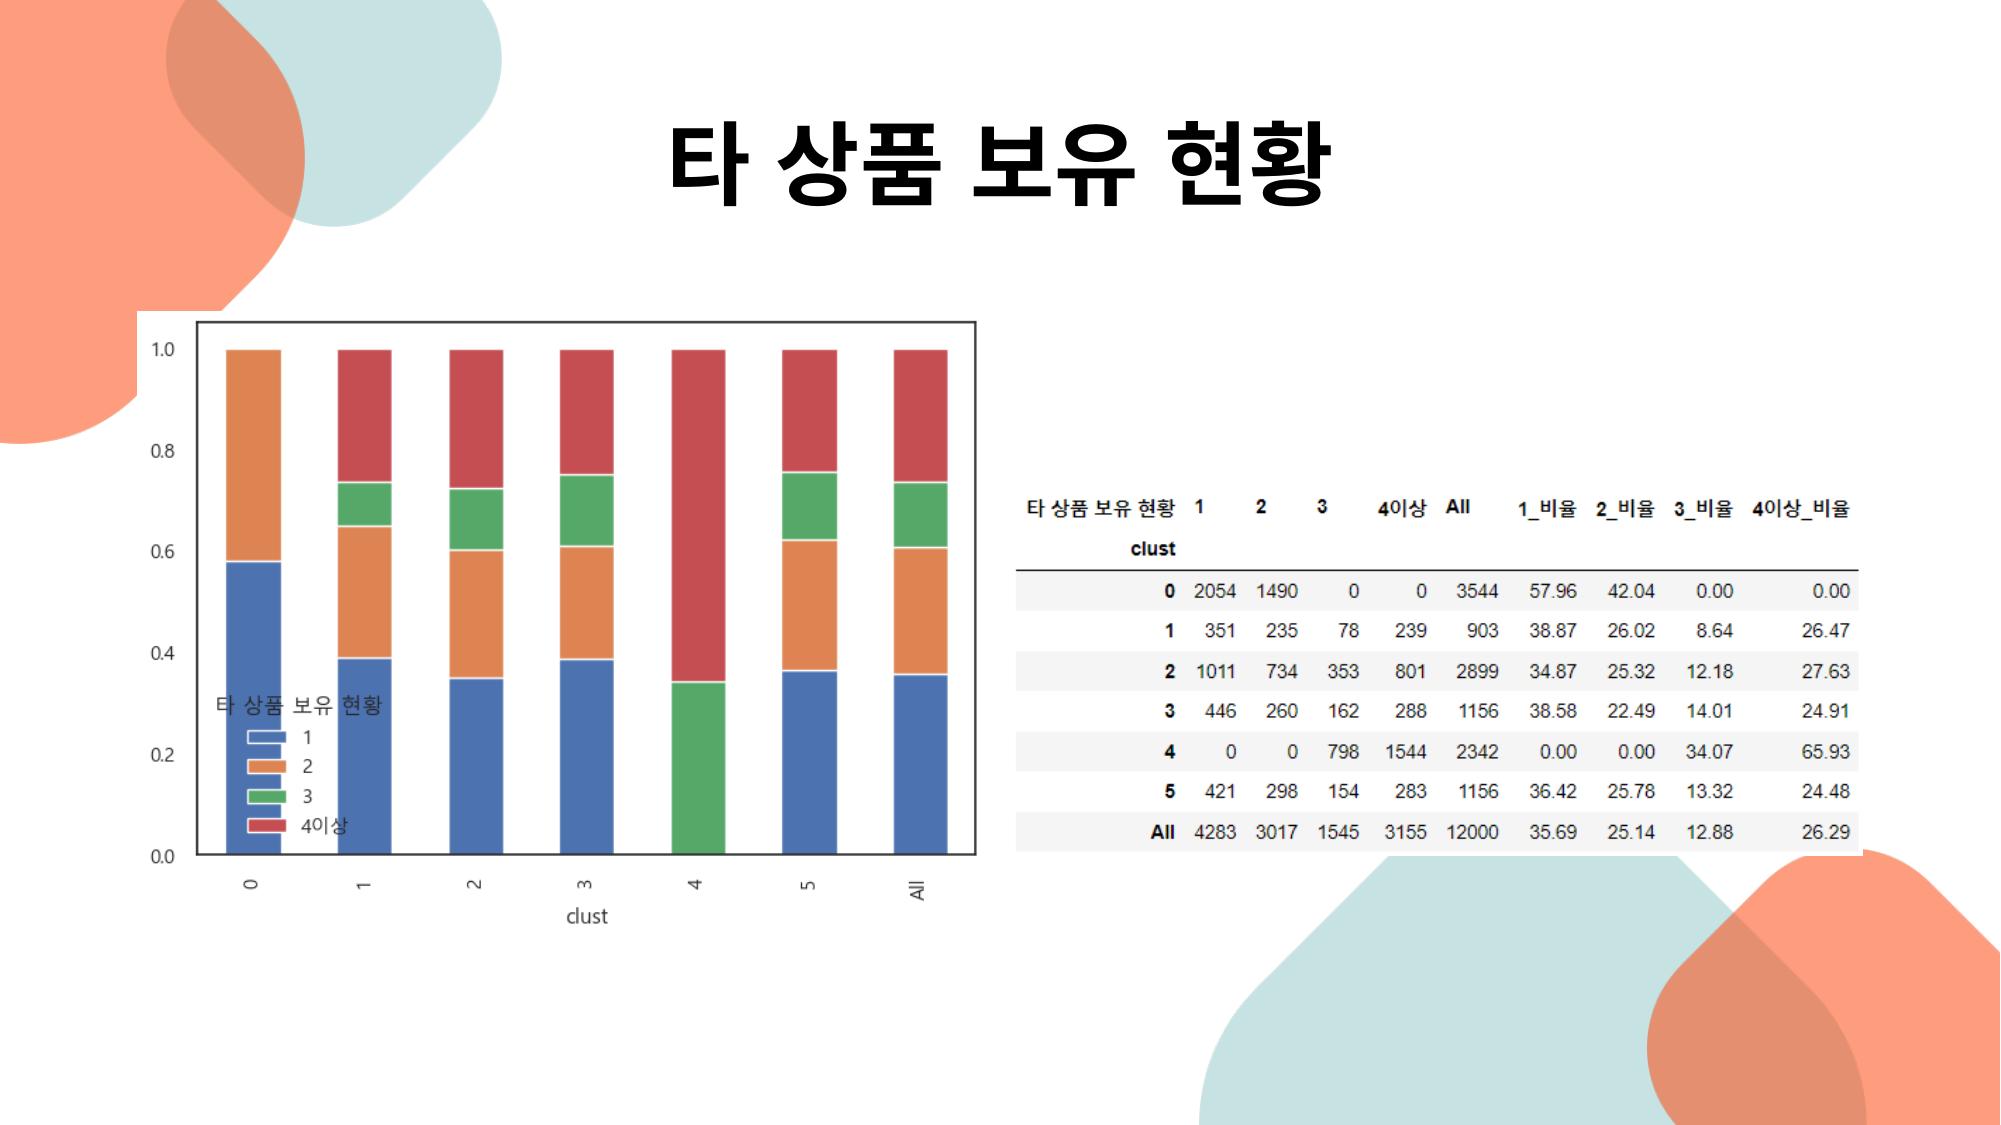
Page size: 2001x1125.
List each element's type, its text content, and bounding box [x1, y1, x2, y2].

picture [1012, 481, 2000, 1125]
picture [0, 0, 988, 941]
title 타 상품 보유 현황 [310, 59, 1863, 278]
